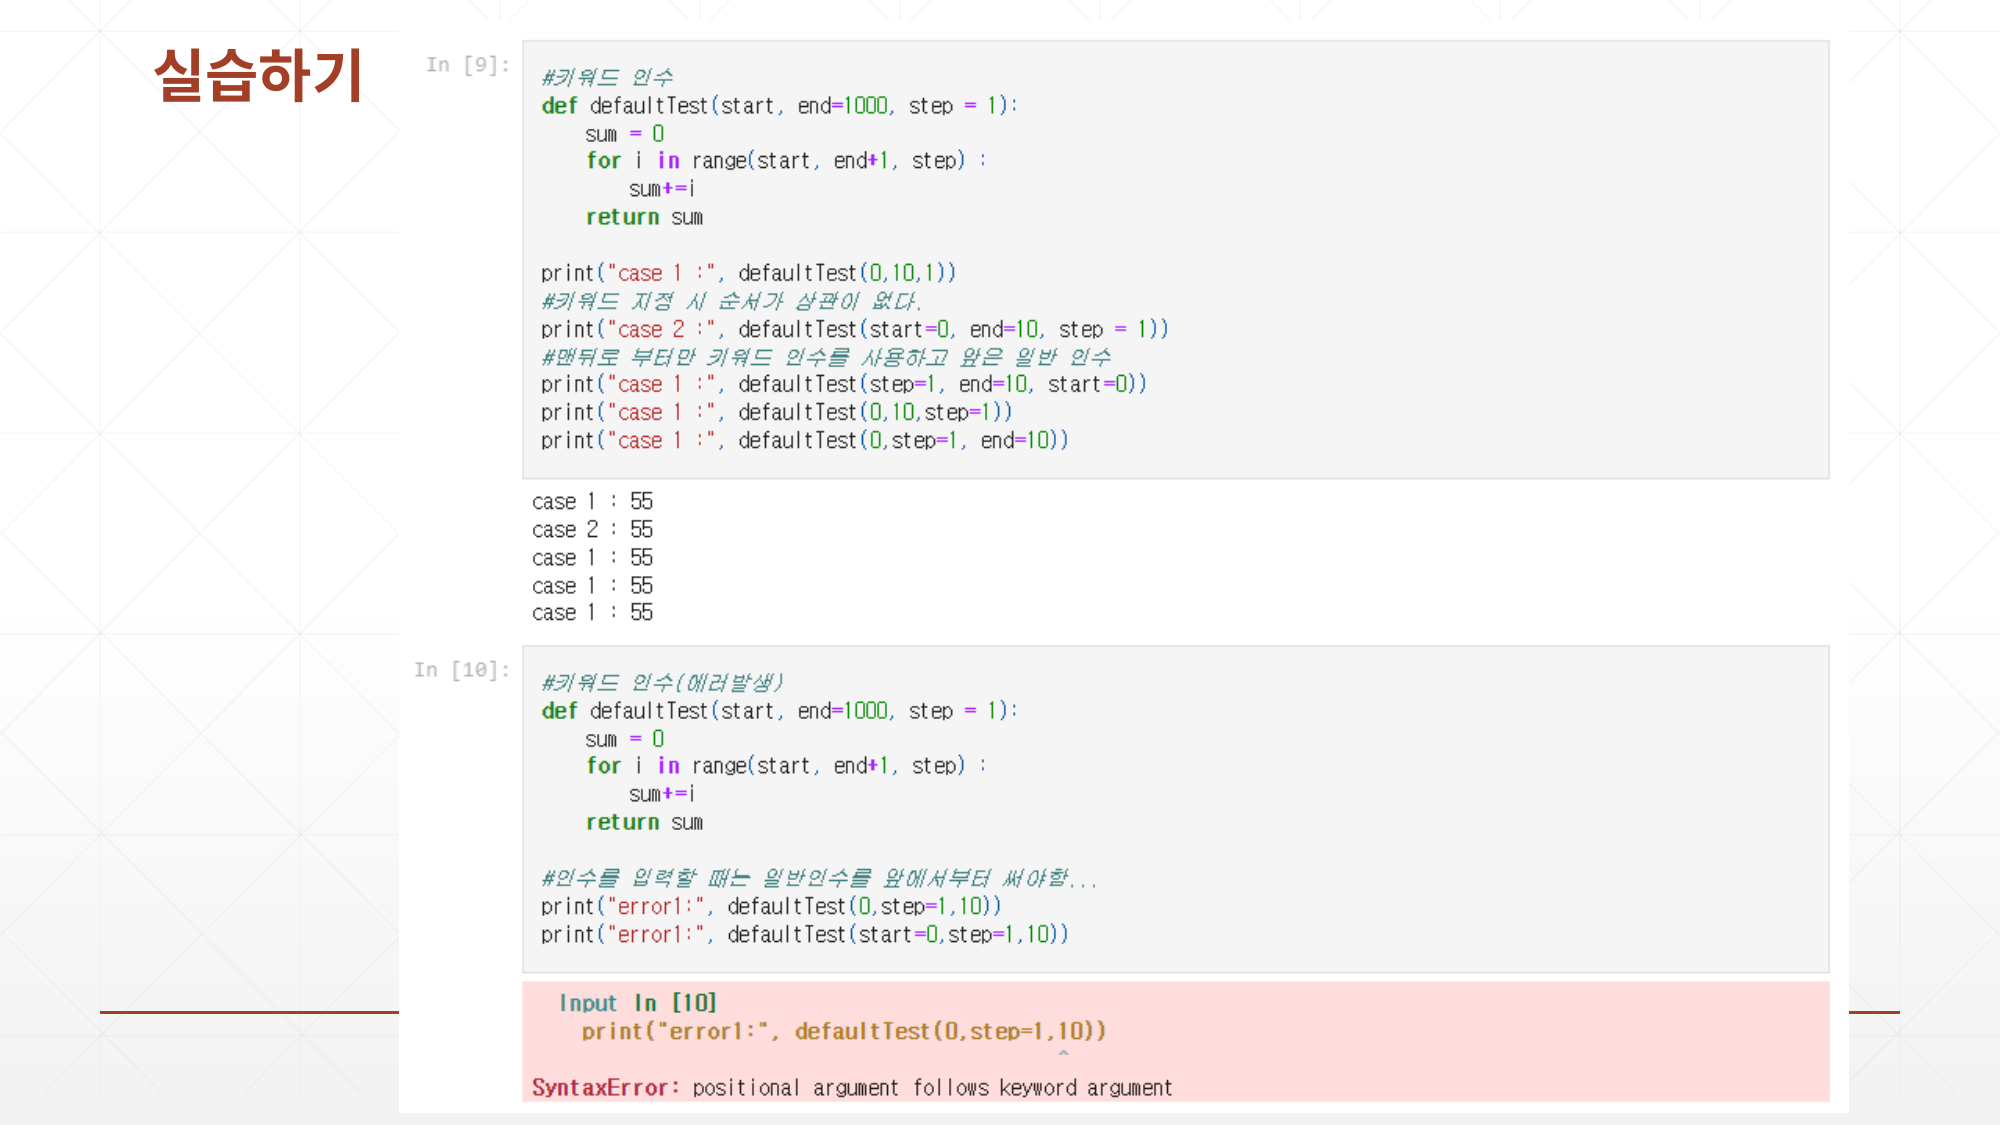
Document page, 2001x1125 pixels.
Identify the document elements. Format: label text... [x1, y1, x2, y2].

title 실습하기 [0, 39, 399, 118]
picture [399, 20, 1849, 1113]
